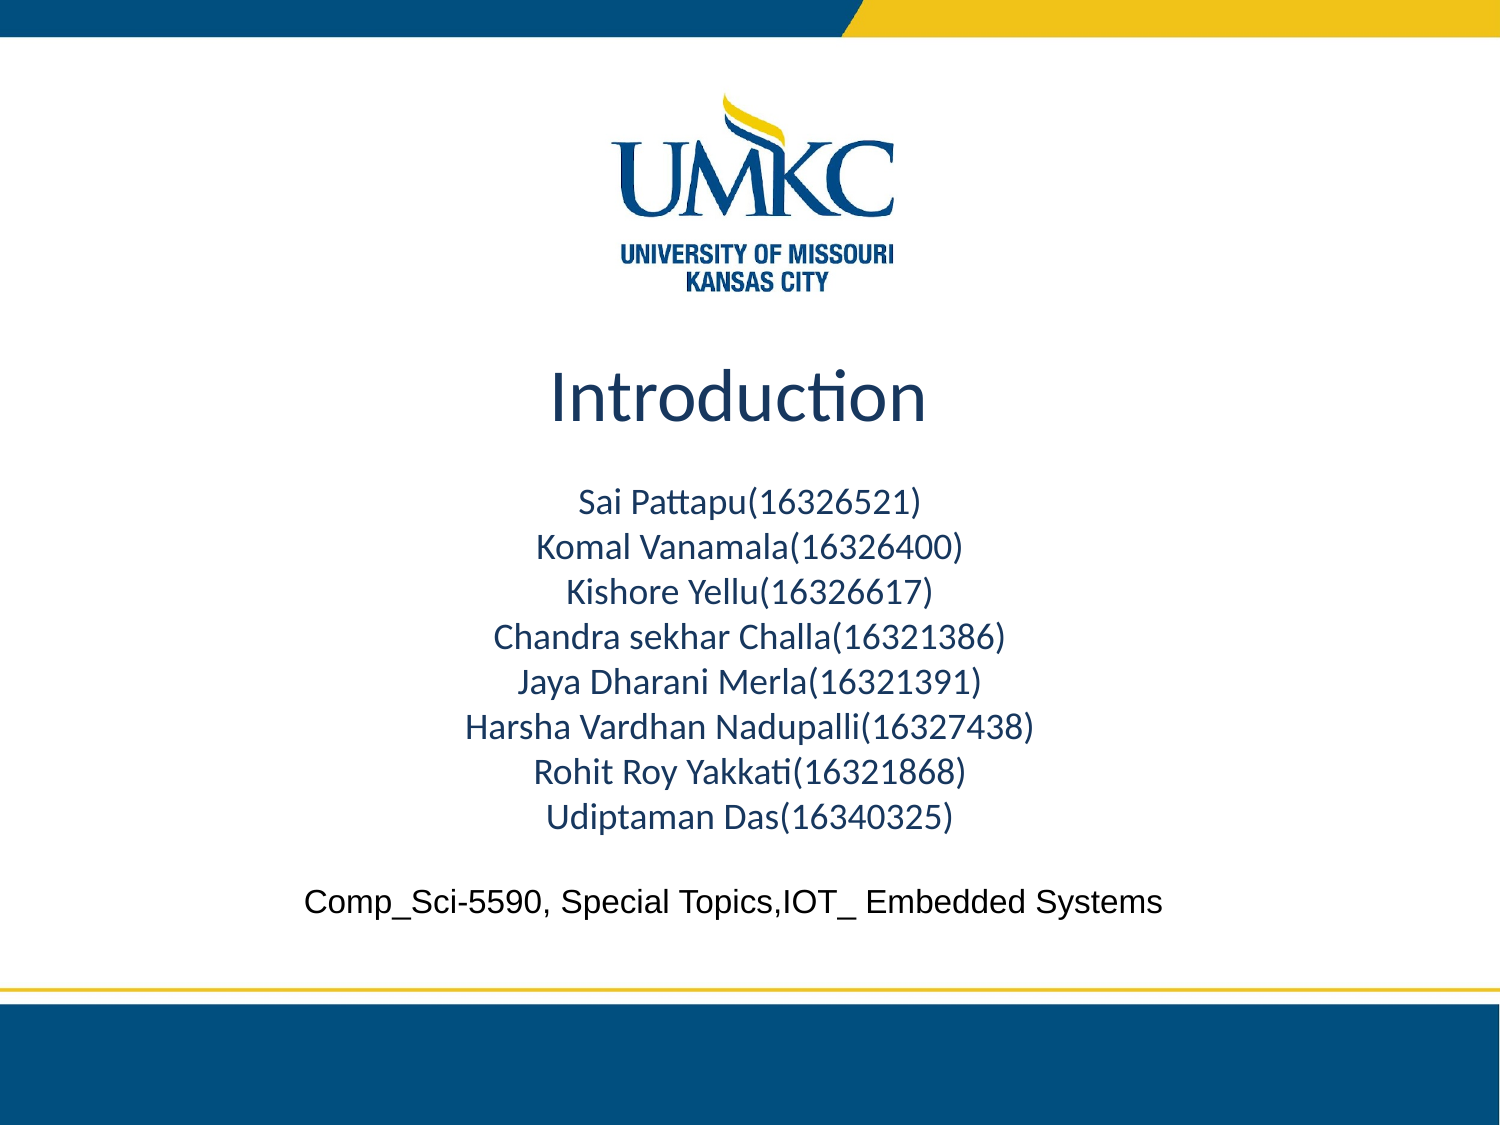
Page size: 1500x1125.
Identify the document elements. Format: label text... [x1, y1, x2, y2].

text_box Sai Pattapu(16326521) Komal Vanamala(16326400) Kishore Yellu(16326617) Chandra sekhar Challa(16321386) Jaya Dharani Merla(16321391) Harsha Vardhan Nadupalli(16327438) Rohit Roy Yakkati(16321868) Udiptaman Das(16340325) [148, 469, 1352, 864]
text_box Introduction [0, 347, 1477, 526]
text_box Comp_Sci-5590, Special Topics,IOT_ Embedded Systems [22, 873, 1455, 1014]
picture [0, 0, 1500, 1125]
